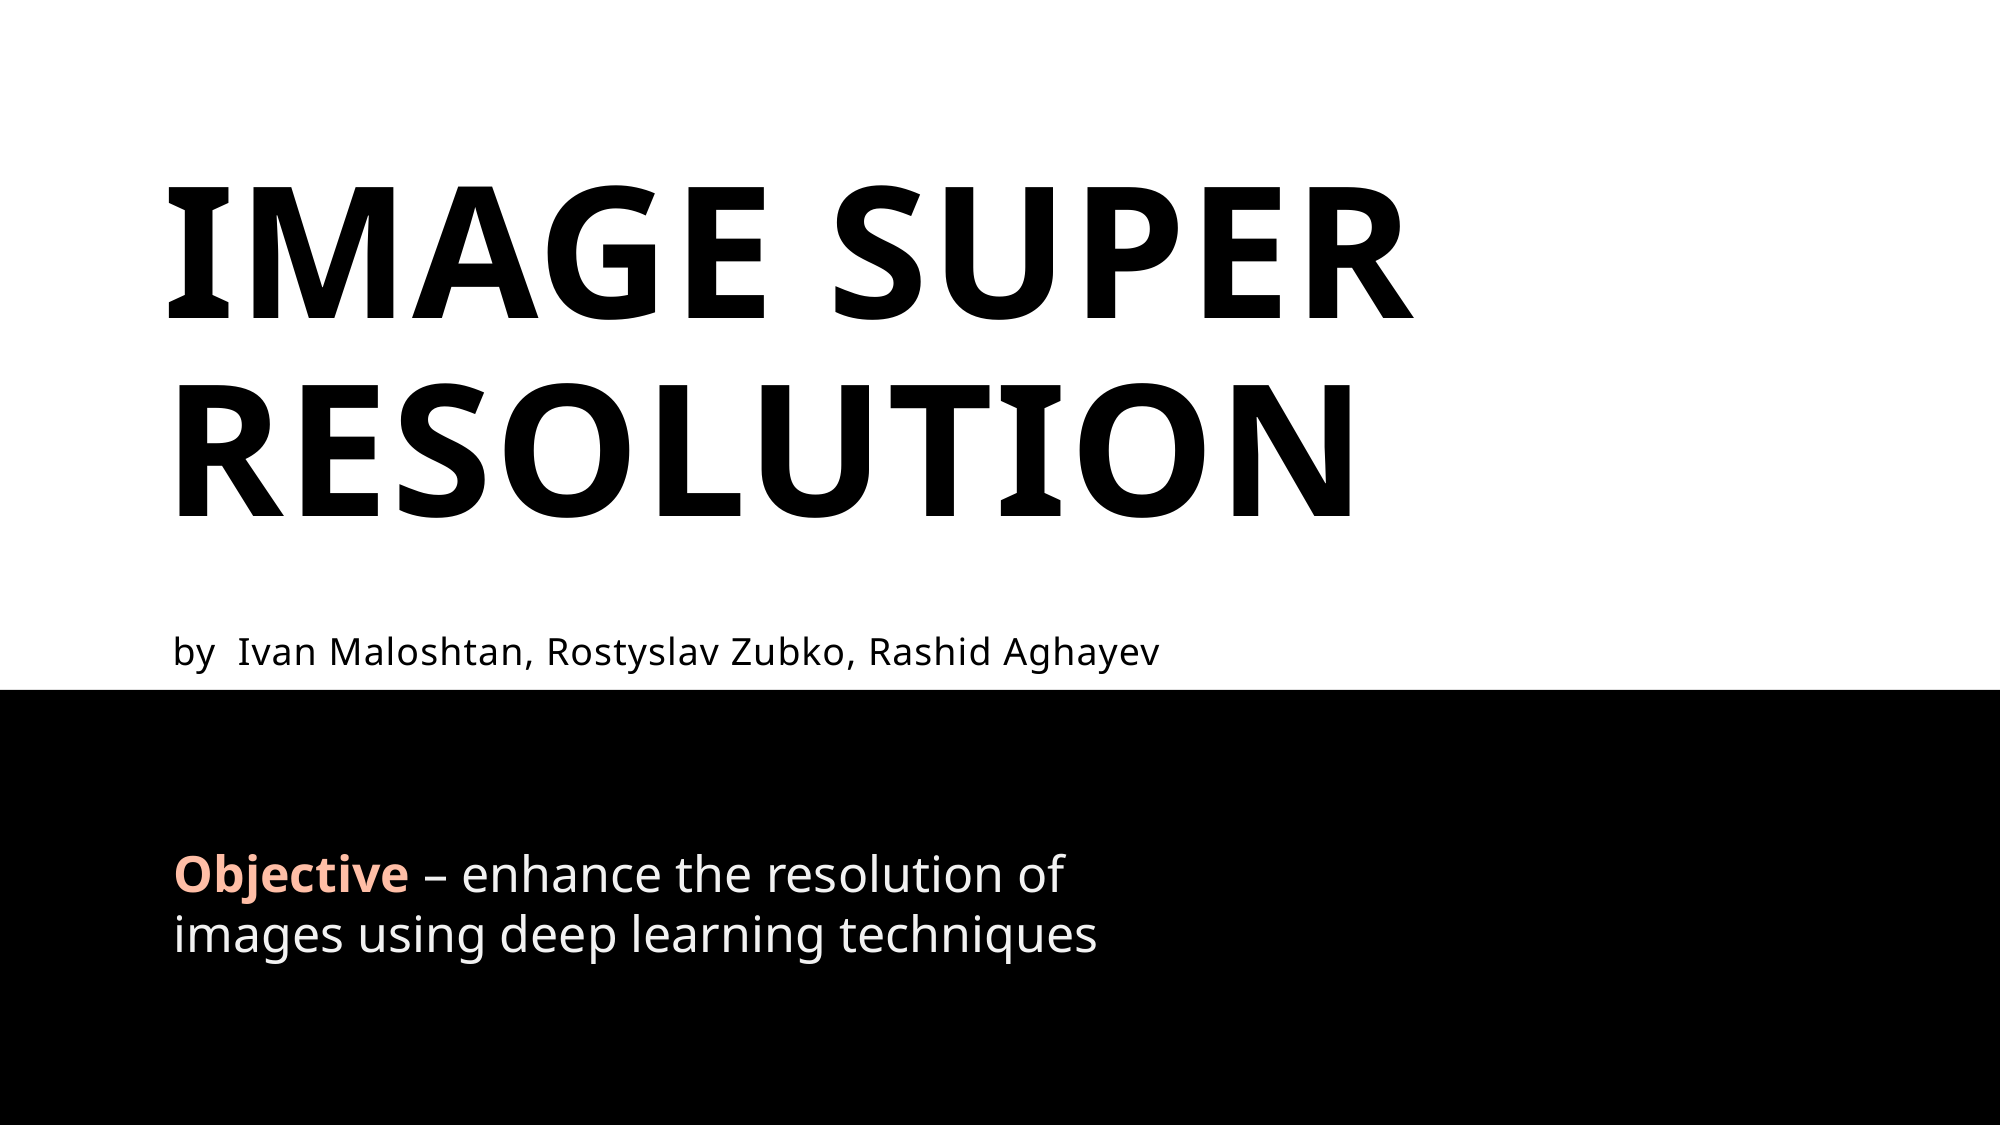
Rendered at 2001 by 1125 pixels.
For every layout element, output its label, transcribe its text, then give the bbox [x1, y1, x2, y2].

text_box Objective – enhance the resolution of images using deep learning techniques ​ [158, 834, 1210, 970]
subtitle by Ivan Maloshtan, Rostyslav Zubko, Rashid Aghayev [157, 619, 1585, 836]
title IMAGE Super Resolution [148, 0, 1663, 564]
